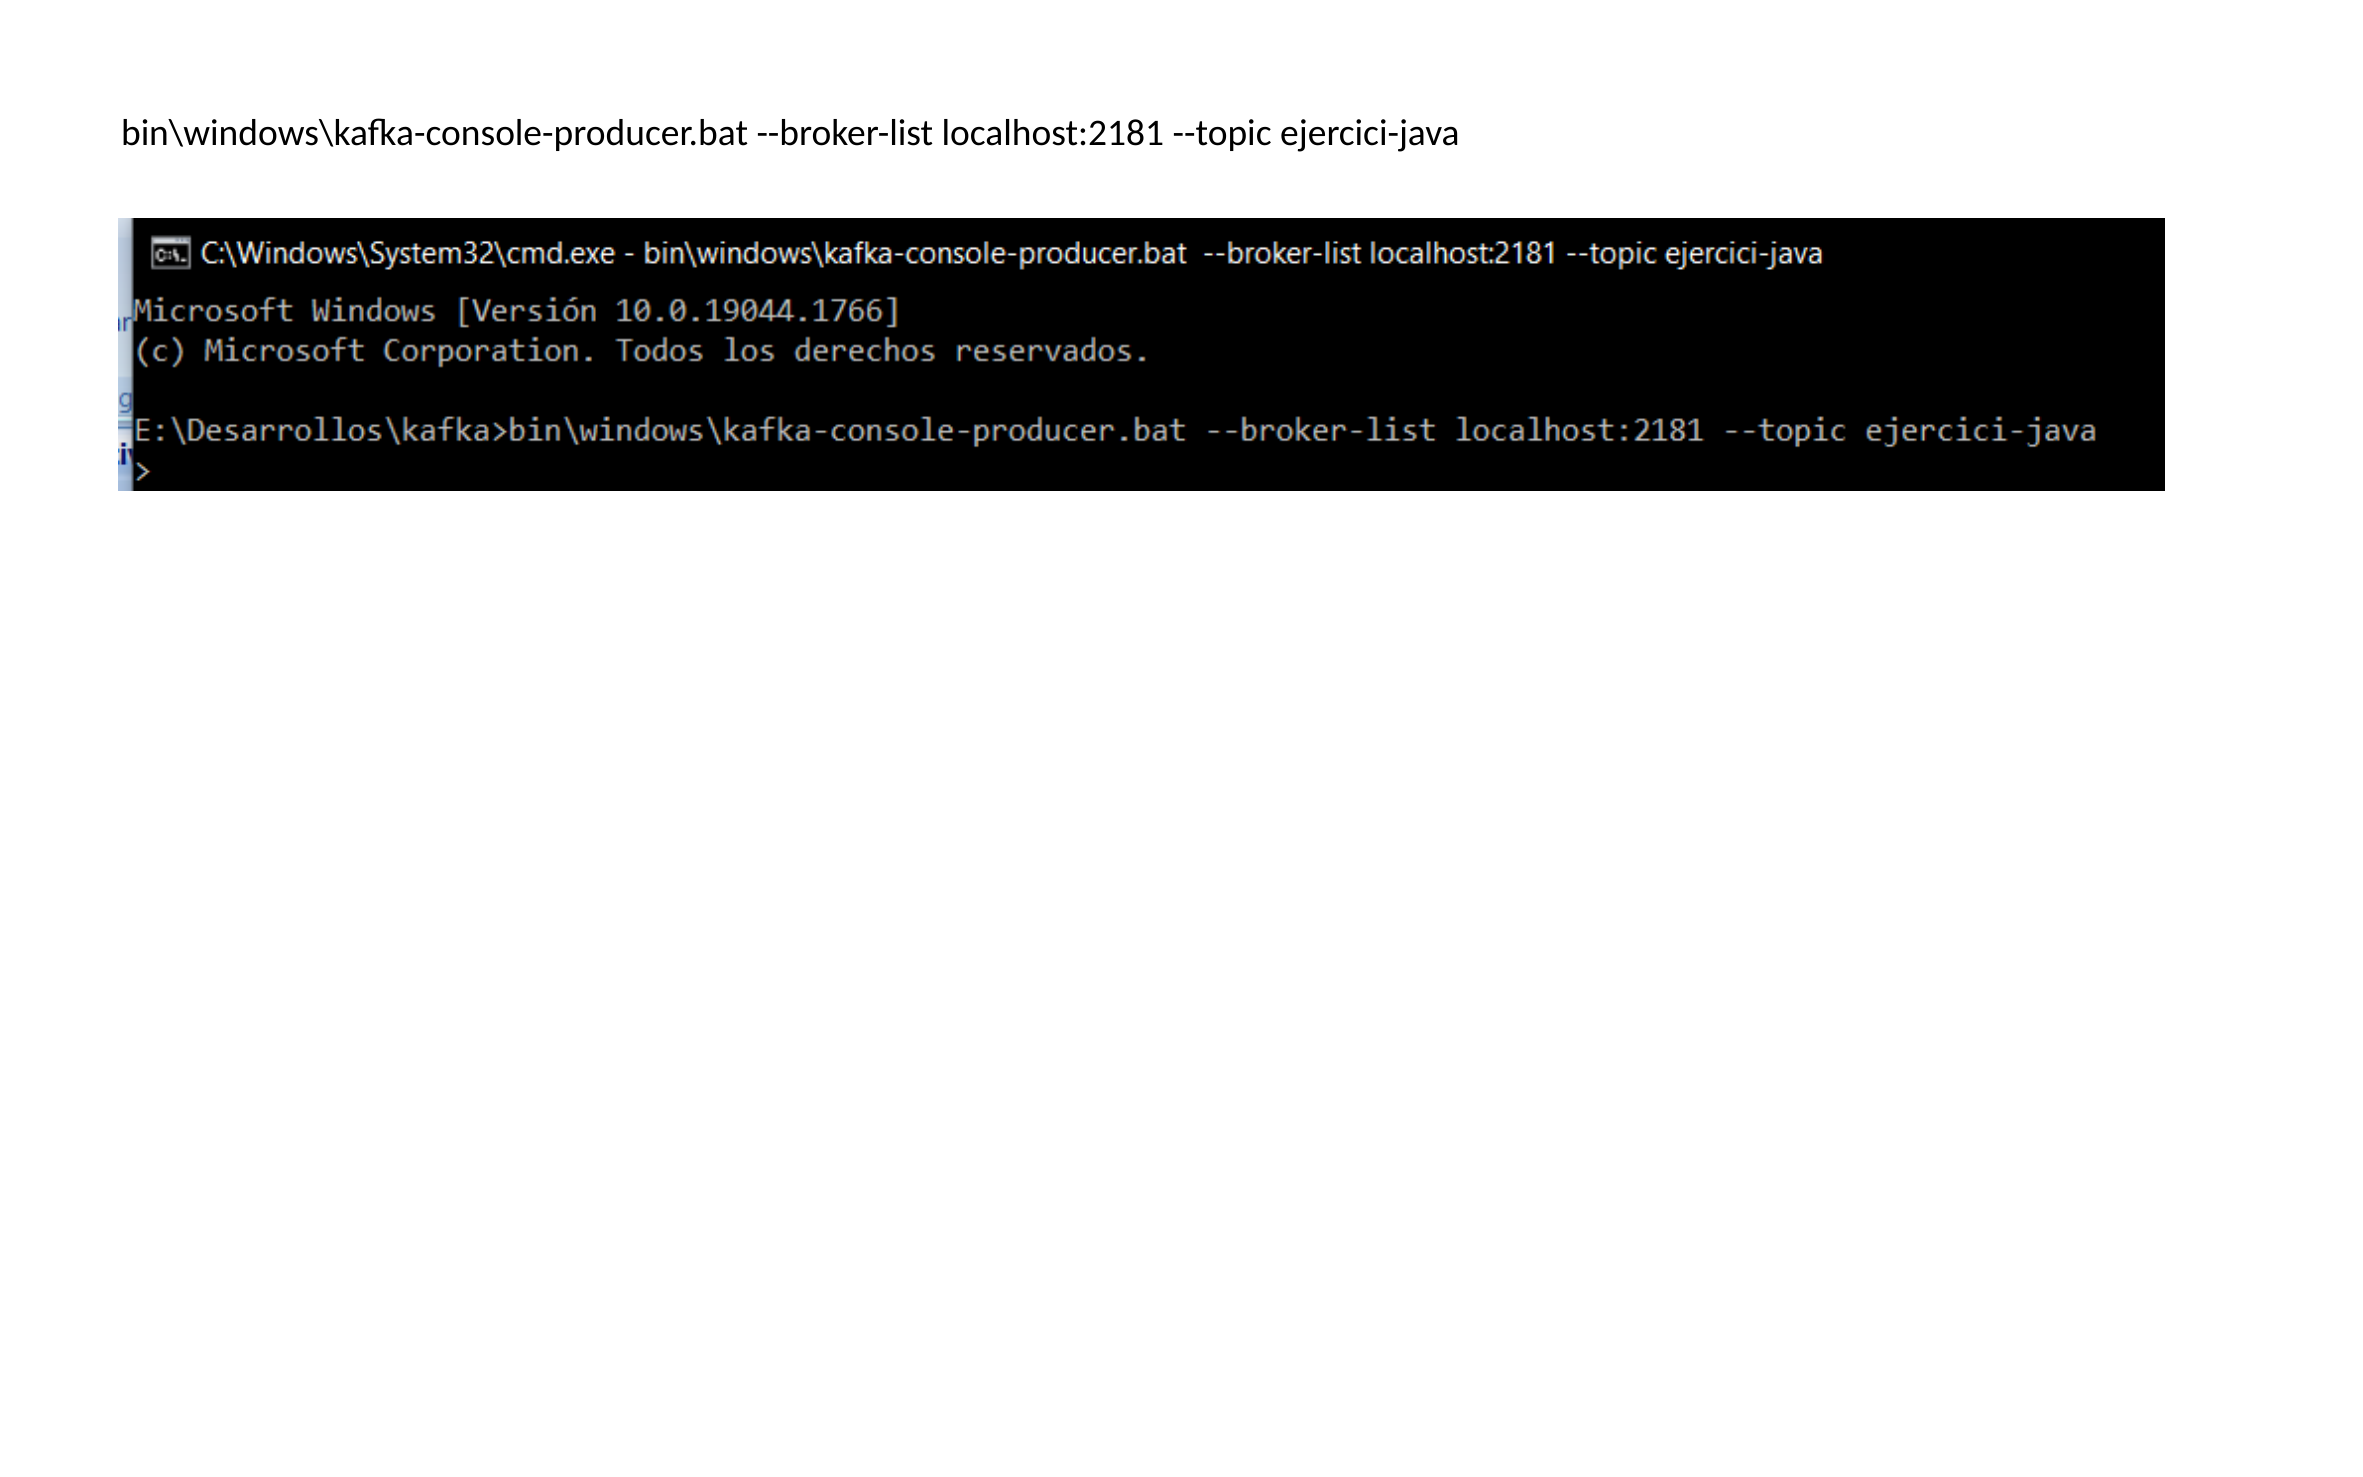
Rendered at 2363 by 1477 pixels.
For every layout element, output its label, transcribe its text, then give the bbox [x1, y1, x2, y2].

picture [117, 218, 2165, 491]
text_box bin\windows\kafka-console-producer.bat --broker-list localhost:2181 --topic ejercici-java [106, 100, 1760, 161]
